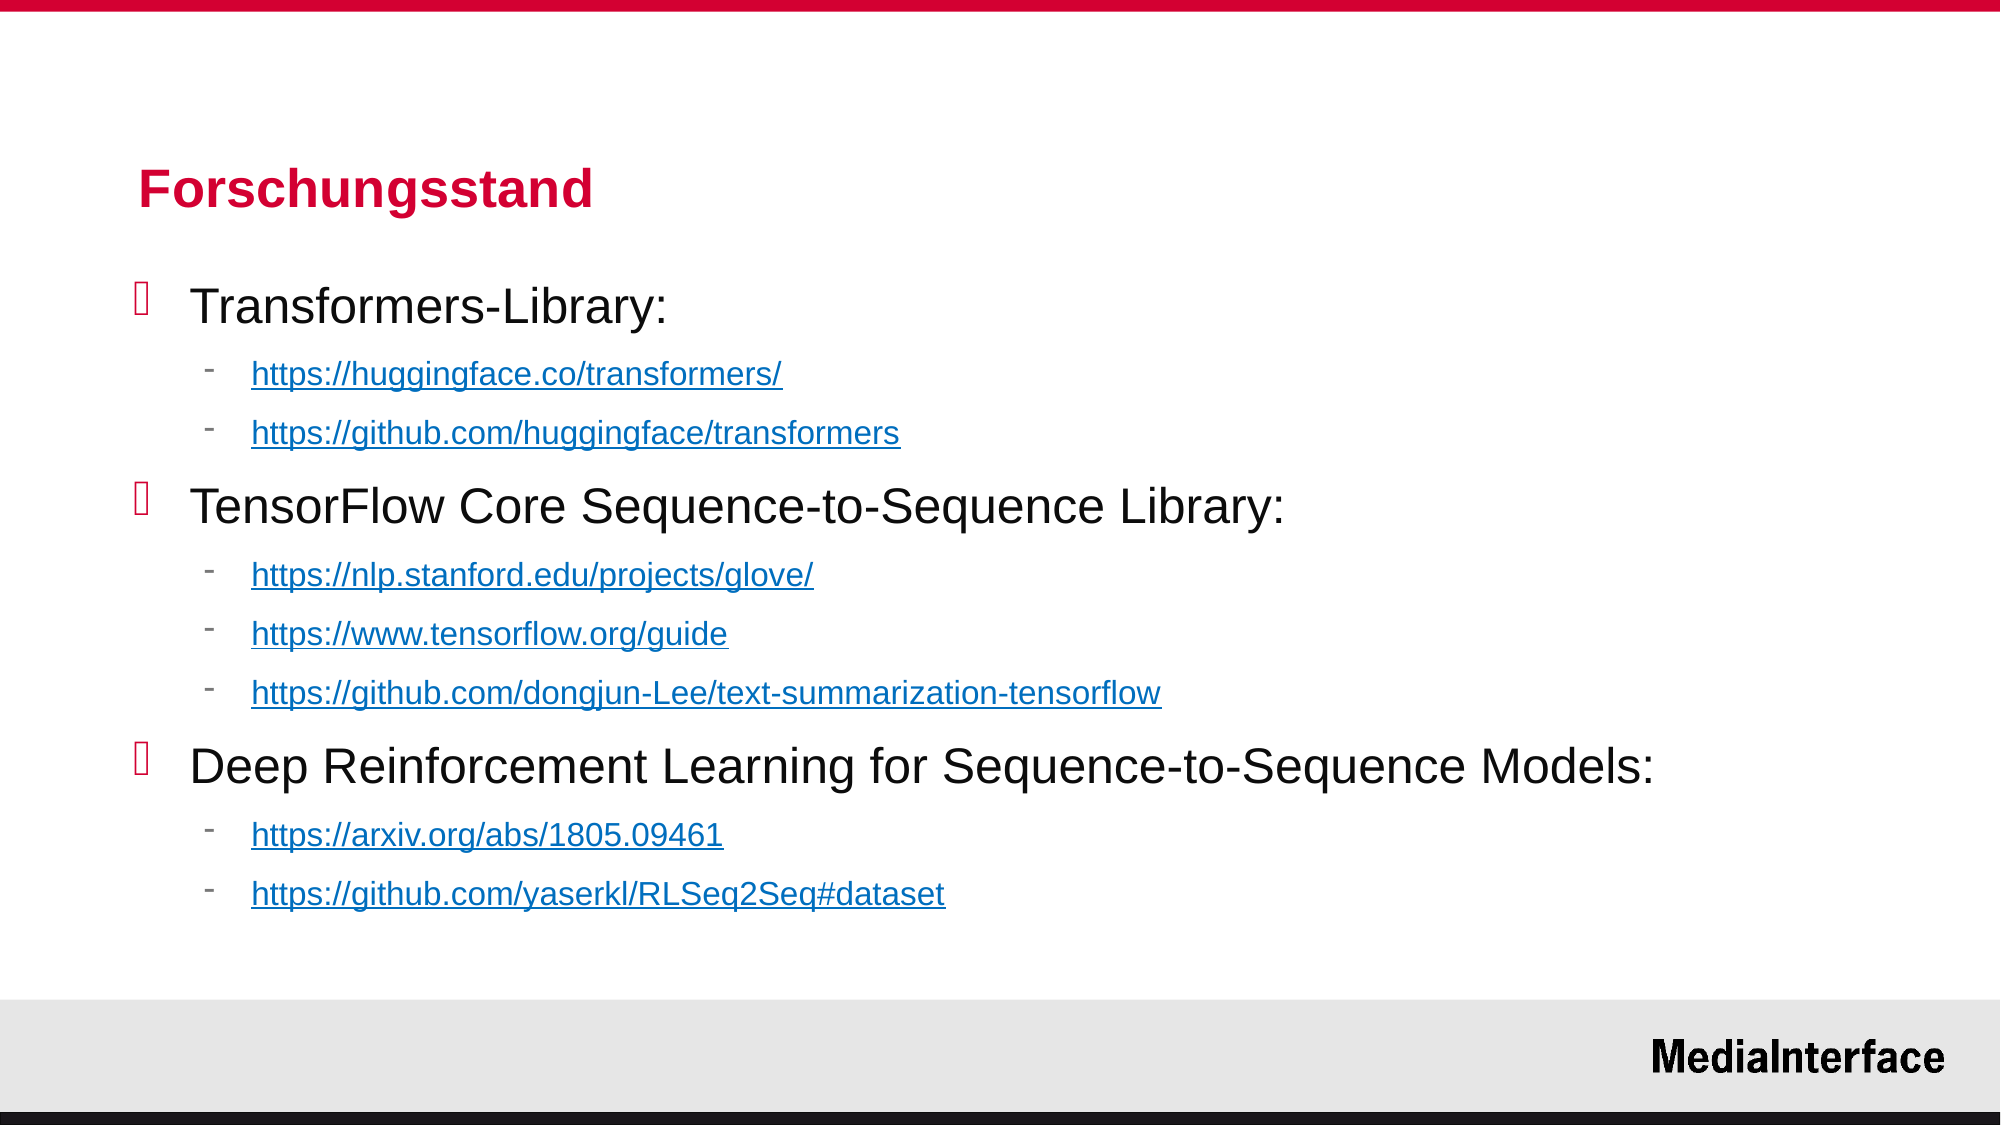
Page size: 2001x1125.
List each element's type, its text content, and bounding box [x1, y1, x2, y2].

list Transformers-Library: https://huggingface.co/transformers/ https://github.com/huggingface/transformers TensorFlow Core Sequence-to-Sequence Library: https://nlp.stanford.edu/projects/glove/ https://www.tensorflow.org/guide https://github.com/dongjun-Lee/text-summarization-tensorflow Deep Reinforcement Learning for Sequence-to-Sequence Models: https://arxiv.org/abs/1805.09461 https://github.com/yaserkl/RLSeq2Seq#dataset [118, 265, 1934, 929]
picture [1653, 1039, 1944, 1073]
title Forschungsstand [118, 112, 1591, 260]
